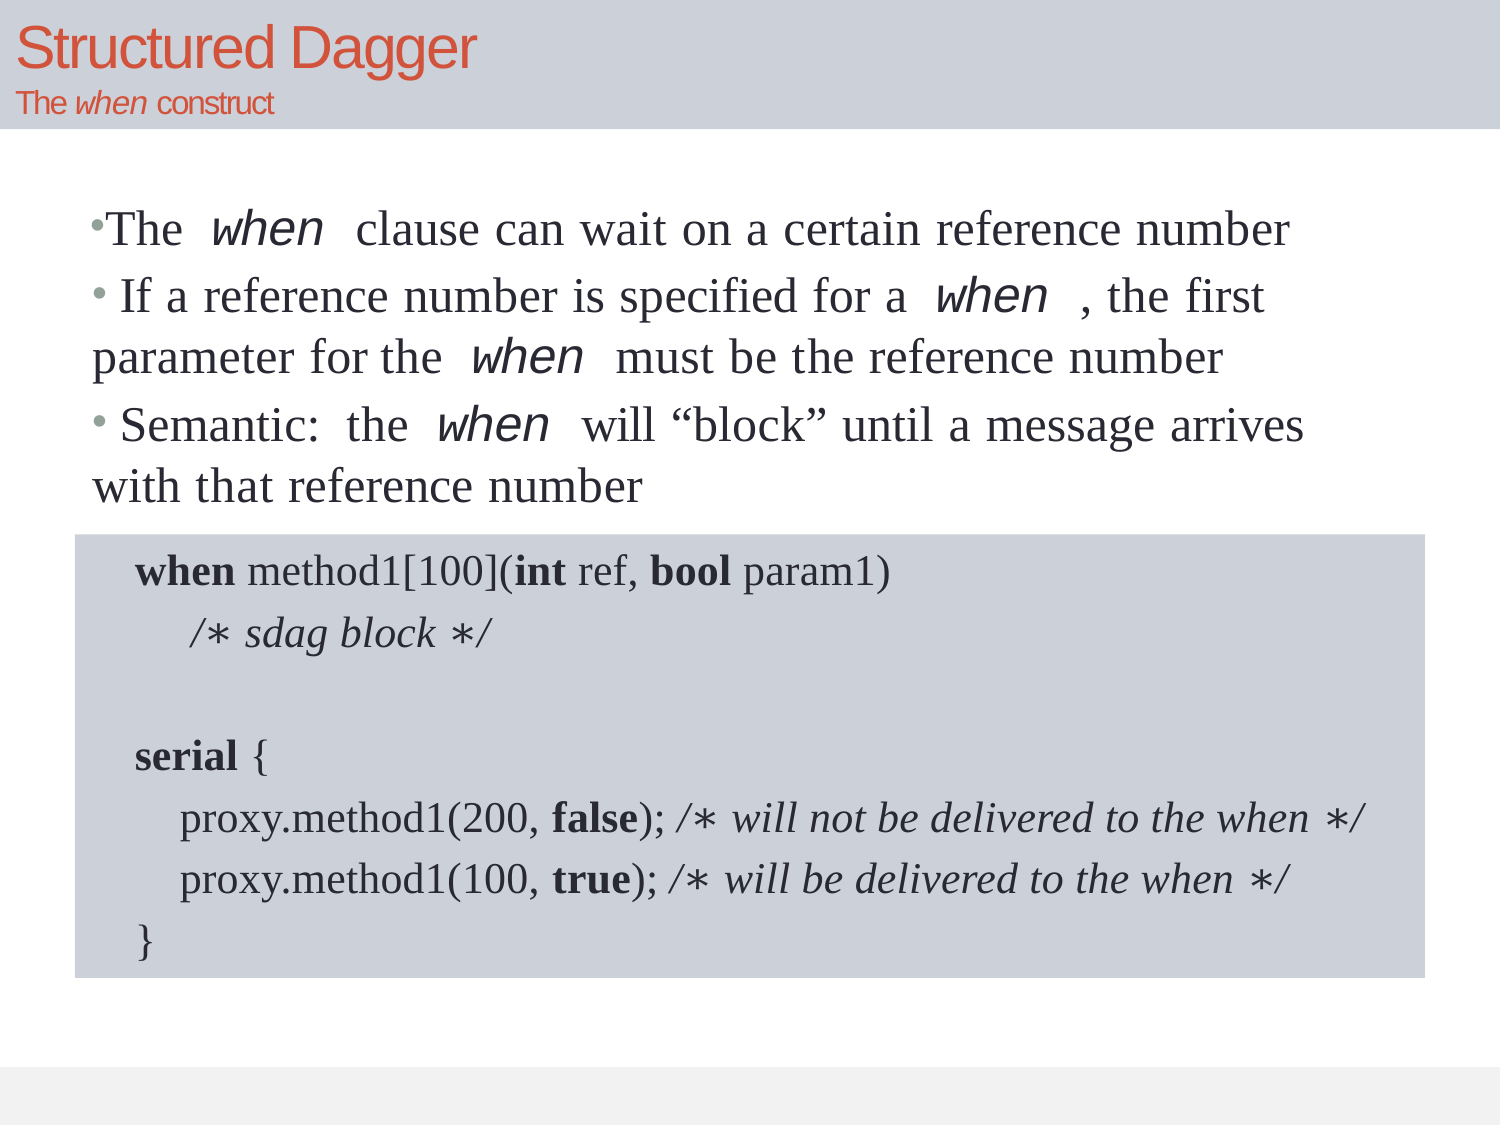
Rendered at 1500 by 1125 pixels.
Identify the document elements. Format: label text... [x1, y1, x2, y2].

text_box when method1[100](int ref, bool param1) /∗ sdag block ∗/ serial { proxy.method1(200, false); /∗ will not be delivered to the when ∗/ proxy.method1(100, true); /∗ will be delivered to the when ∗/ } [74, 534, 1425, 978]
list The when clause can wait on a certain reference number If a reference number is specified for a when , the first parameter for the when must be the reference number Semantic: the when will “block” until a message arrives with that reference number [75, 187, 1425, 534]
title Structured Dagger The when construct [0, 0, 1500, 130]
